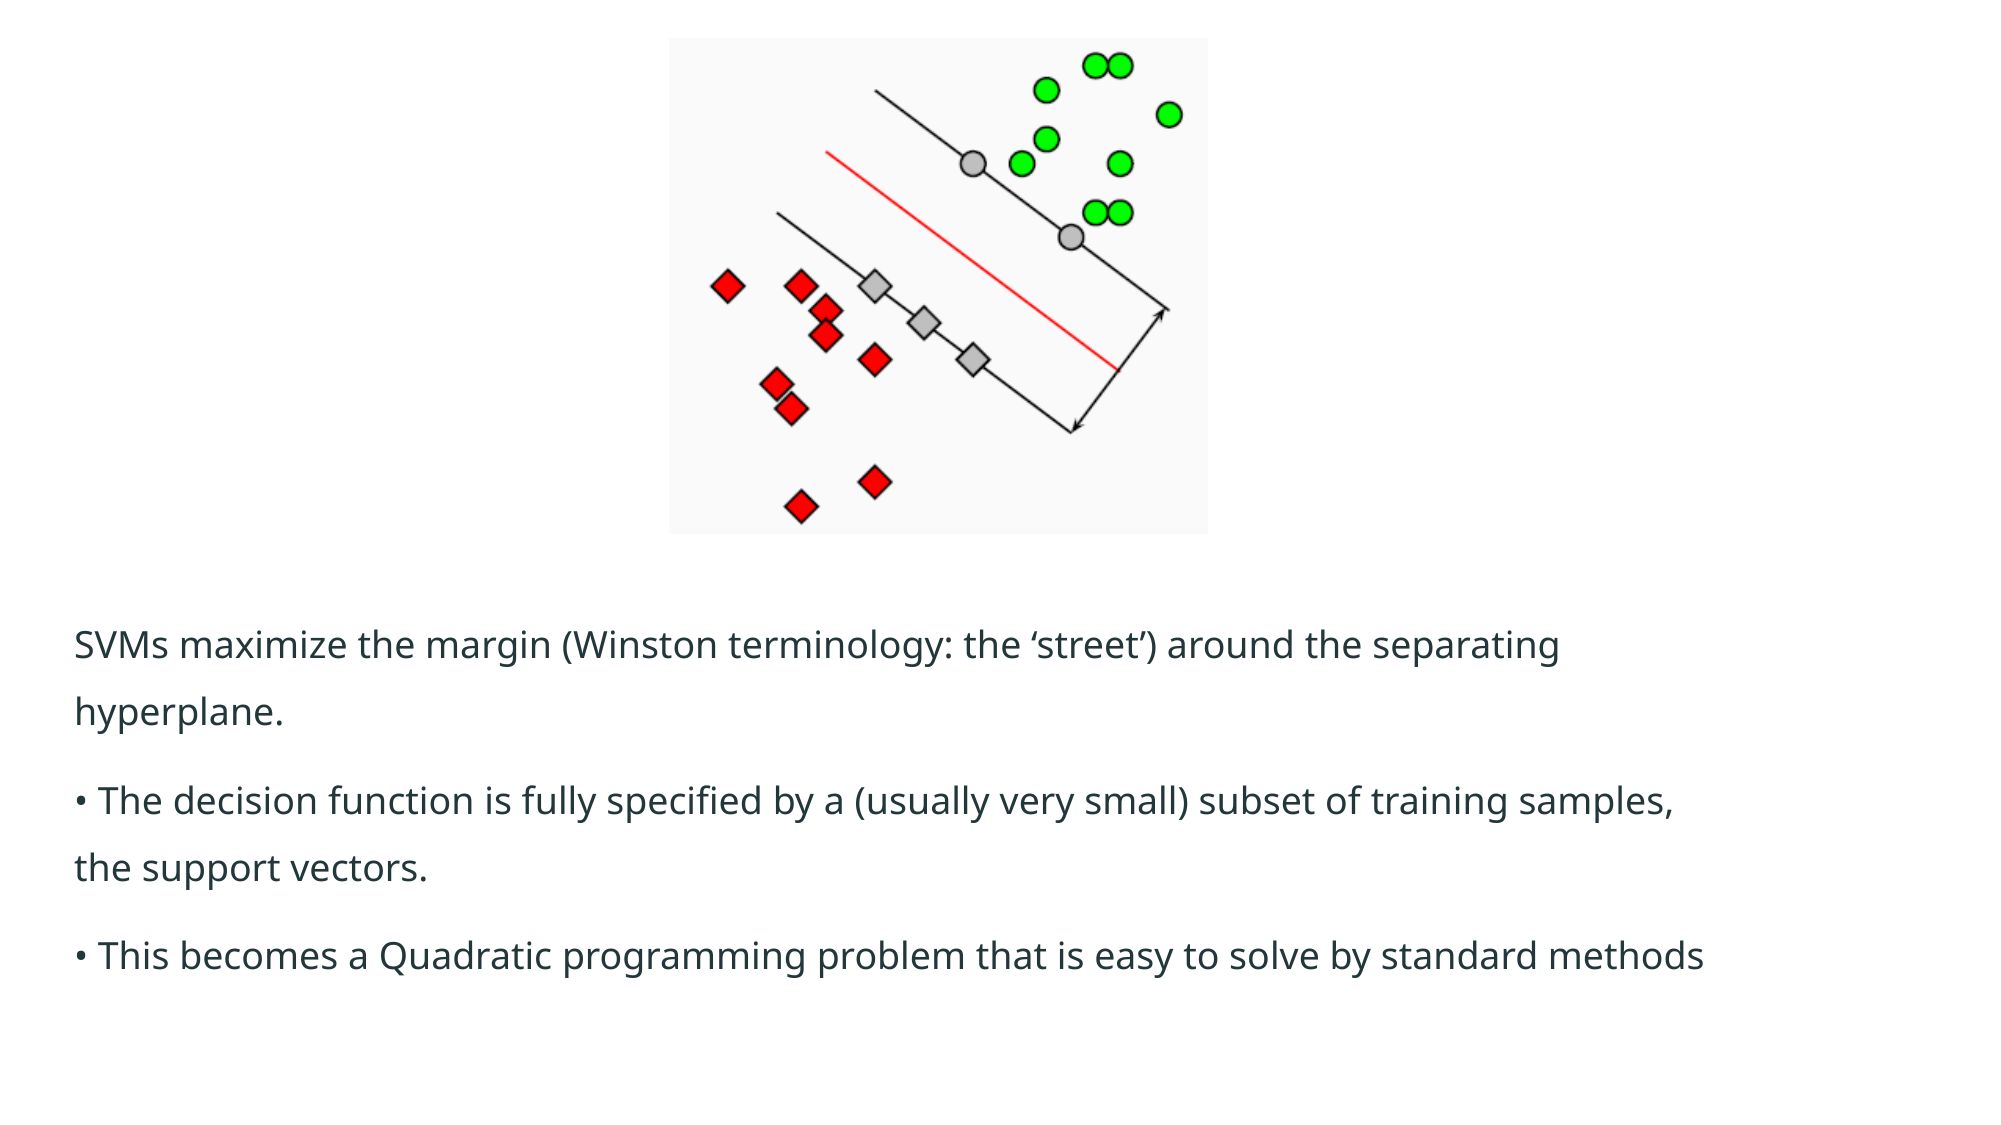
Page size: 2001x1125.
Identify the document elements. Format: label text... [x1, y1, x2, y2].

picture [669, 38, 1208, 534]
subtitle SVMs maximize the margin (Winston terminology: the ‘street’) around the separating hyperplane. • The decision function is fully specified by a (usually very small) subset of training samples, the support vectors. • This becomes a Quadratic programming problem that is easy to solve by standard methods [59, 590, 1750, 1087]
